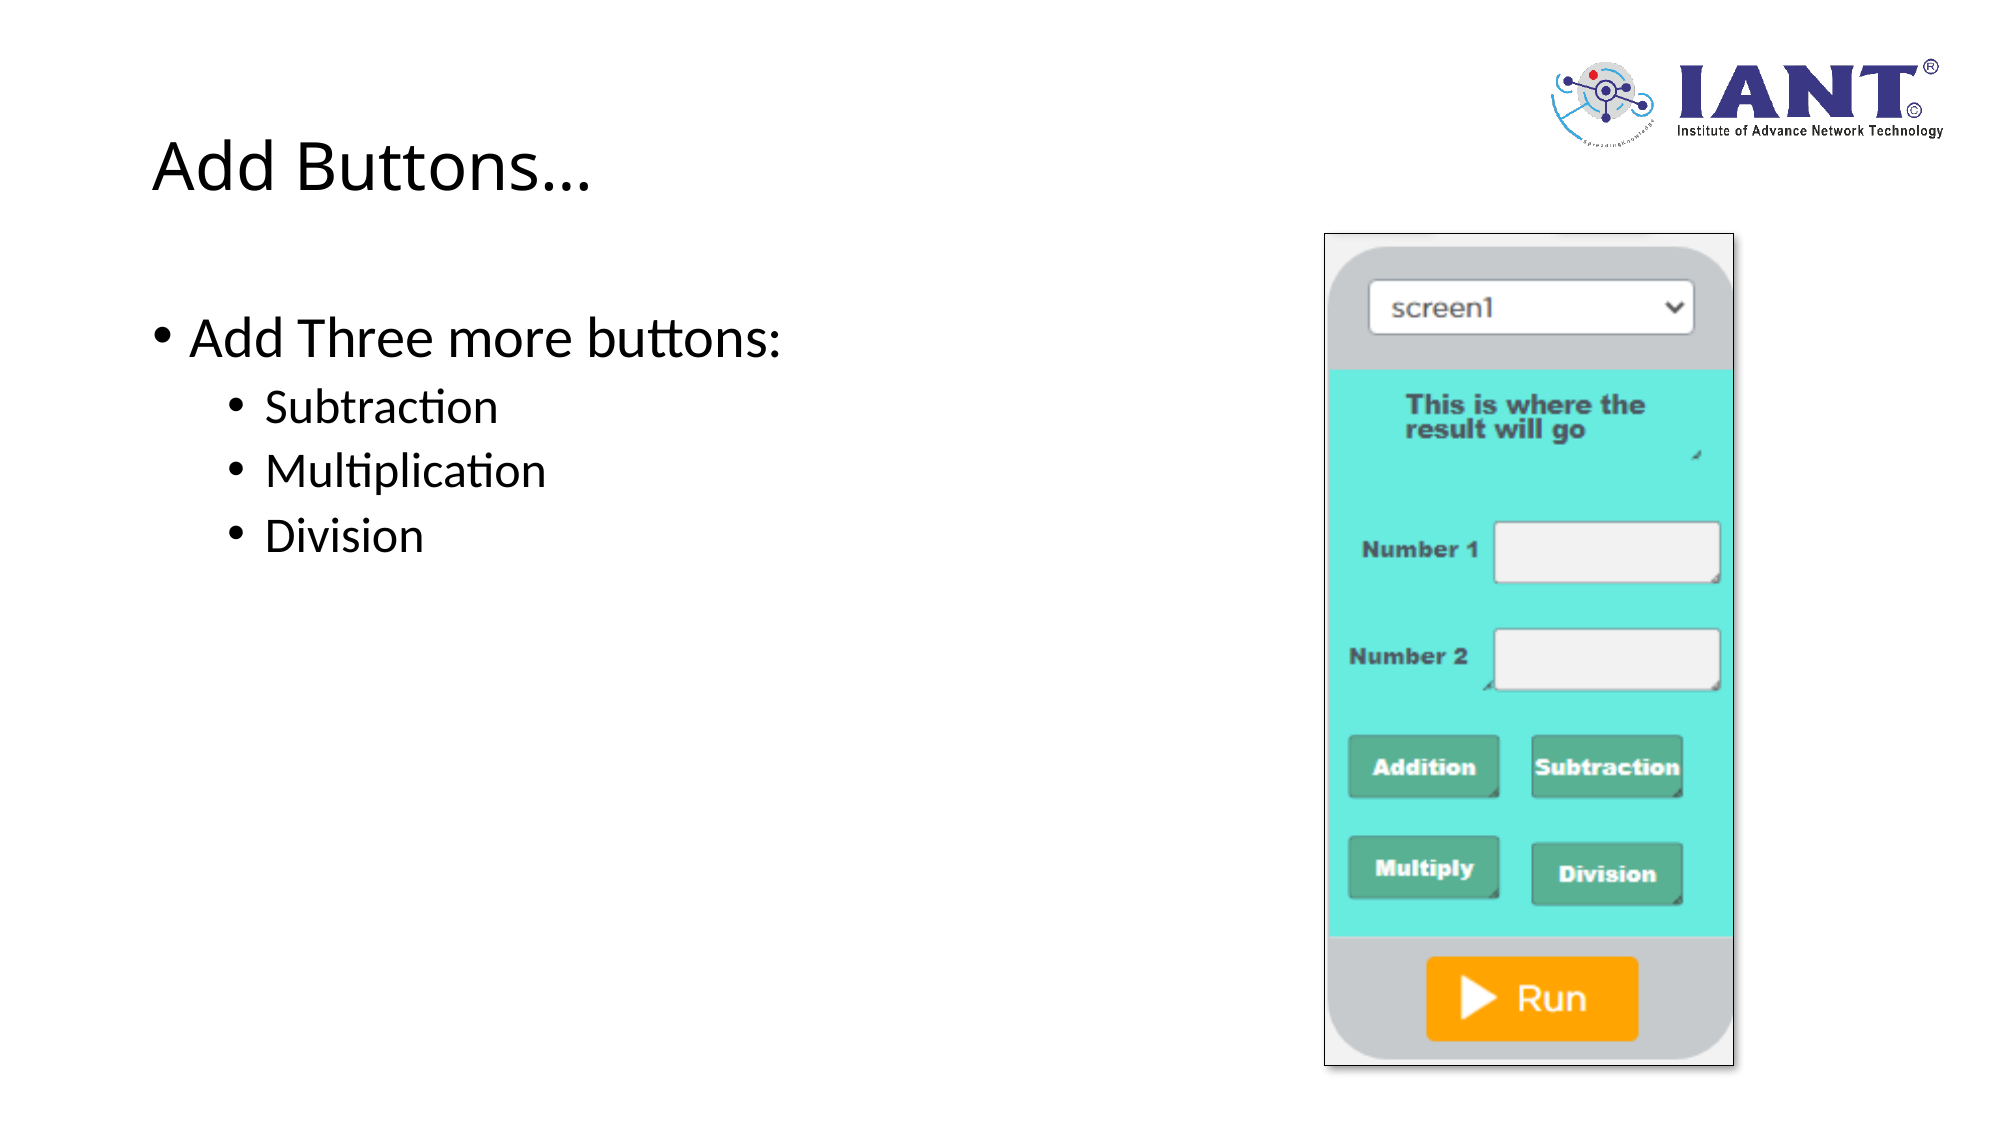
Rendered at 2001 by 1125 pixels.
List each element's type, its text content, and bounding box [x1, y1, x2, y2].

picture [1324, 233, 1734, 1066]
text_box Add Buttons… [137, 59, 1863, 278]
picture [1529, 37, 1972, 158]
text_box Add Three more buttons: Subtraction Multiplication Division [137, 299, 922, 933]
